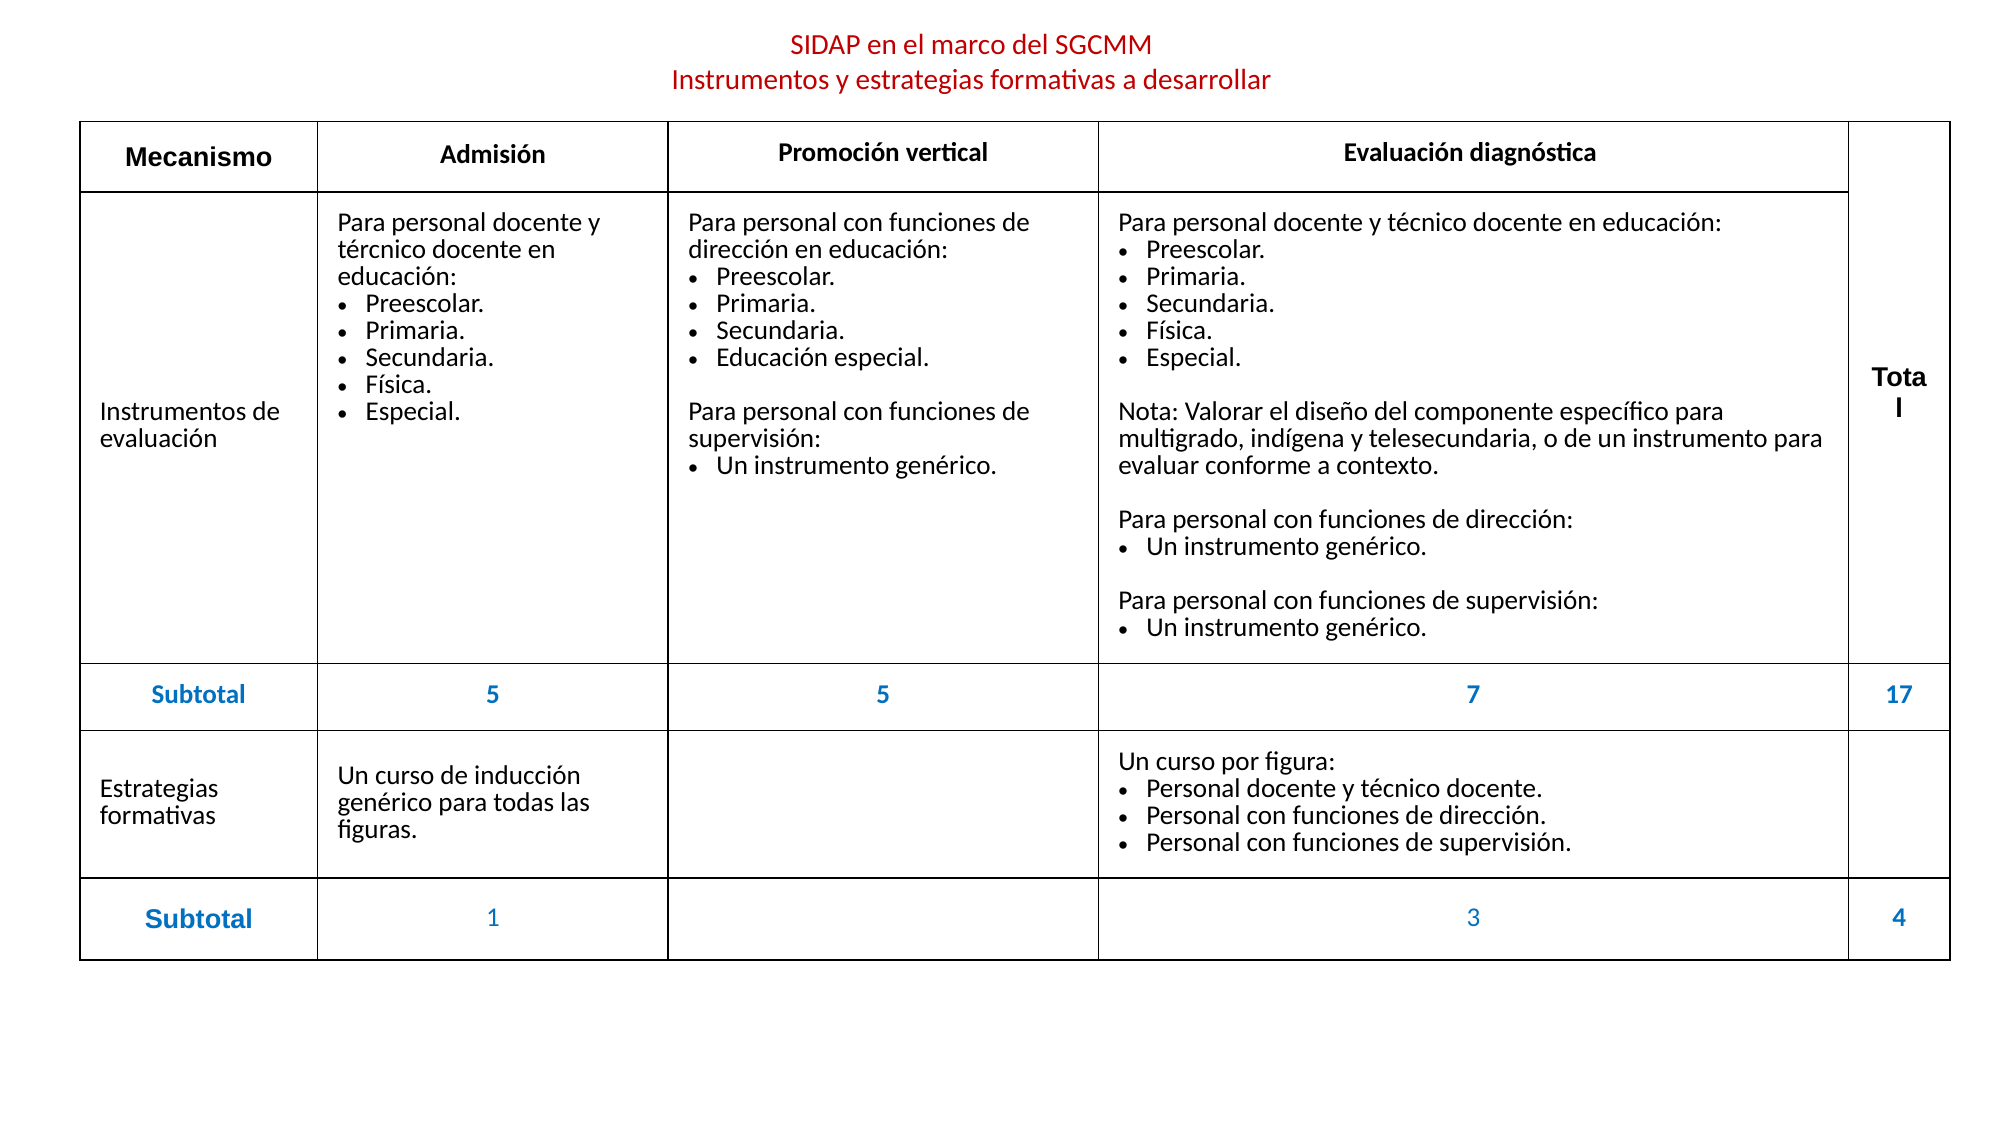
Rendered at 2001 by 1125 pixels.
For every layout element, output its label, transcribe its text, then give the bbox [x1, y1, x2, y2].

table_cell 3 [1099, 879, 1848, 959]
text_box SIDAP en el marco del SGCMM Instrumentos y estrategias formativas a desarrollar [171, 17, 1773, 103]
table_cell Subtotal [81, 664, 317, 730]
table_cell 5 [669, 664, 1098, 730]
table_header Total [1849, 122, 1949, 663]
table_cell 5 [318, 664, 667, 730]
table_header Admisión [318, 122, 667, 191]
table_cell Estrategias formativas [81, 731, 317, 877]
table_cell 1 [318, 879, 667, 959]
table_cell [669, 731, 1098, 877]
table_cell Un curso de inducción genérico para todas las figuras. [318, 731, 667, 877]
table_cell 7 [1099, 664, 1848, 730]
table_cell Para personal docente y tércnico docente en educación: Preescolar. Primaria. Secundaria. Física. Especial. [318, 193, 667, 663]
table_cell Instrumentos de evaluación [81, 193, 317, 663]
table_cell Para personal con funciones de dirección en educación: Preescolar. Primaria. Secundaria. Educación especial. Para personal con funciones de supervisión: Un instrumento genérico. [669, 193, 1098, 663]
table_cell [1849, 731, 1949, 877]
table_cell Un curso por figura: Personal docente y técnico docente. Personal con funciones de dirección. Personal con funciones de supervisión. [1099, 731, 1848, 877]
table_cell Subtotal [81, 879, 317, 959]
table_cell 17 [1849, 664, 1949, 730]
table_cell Para personal docente y técnico docente en educación: Preescolar. Primaria. Secundaria. Física. Especial. Nota: Valorar el diseño del componente específico para multigrado, indígena y telesecundaria, o de un instrumento para evaluar conforme a contexto. Para personal con funciones de dirección: Un instrumento genérico. Para personal con funciones de supervisión: Un instrumento genérico. [1099, 193, 1848, 663]
table_header Mecanismo [81, 122, 317, 191]
table_header Evaluación diagnóstica [1099, 122, 1848, 191]
table_cell 4 [1849, 879, 1949, 959]
table_header Promoción vertical [669, 122, 1098, 191]
table_cell [669, 879, 1098, 959]
